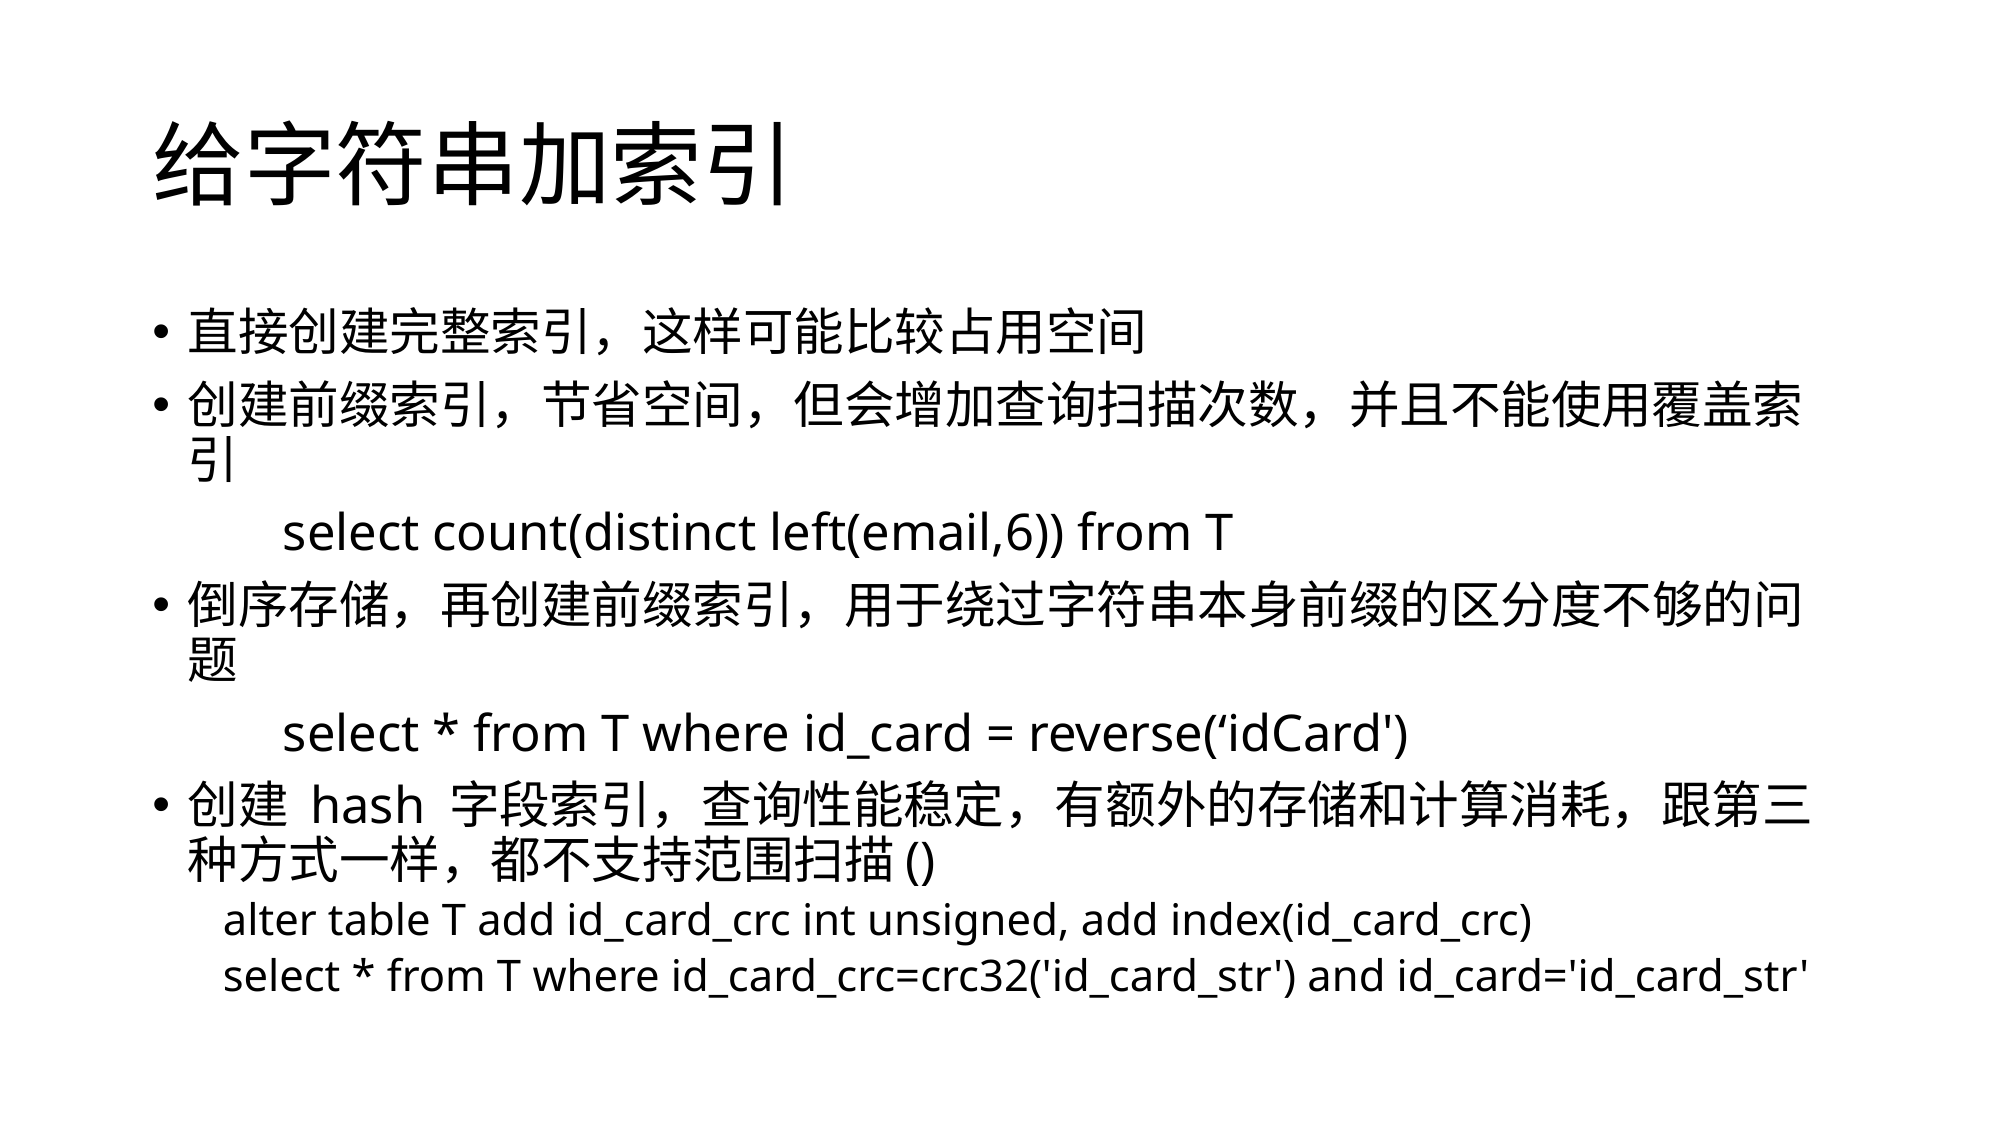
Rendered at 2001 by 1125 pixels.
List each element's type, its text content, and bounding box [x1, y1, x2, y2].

title 给字符串加索引 [137, 59, 1863, 278]
list 直接创建完整索引，这样可能比较占用空间 创建前缀索引，节省空间，但会增加查询扫描次数，并且不能使用覆盖索引 select count(distinct left(email,6)) from T 倒序存储，再创建前缀索引，用于绕过字符串本身前缀的区分度不够的问题 select * from T where id_card = reverse(‘idCard') 创建 hash 字段索引，查询性能稳定，有额外的存储和计算消耗，跟第三种方式一样，都不支持范围扫描() alter table T add id_card_crc int unsigned, add index(id_card_crc) select * from T where id_card_crc=crc32('id_card_str') and id_card='id_card_str' [137, 299, 1863, 1014]
